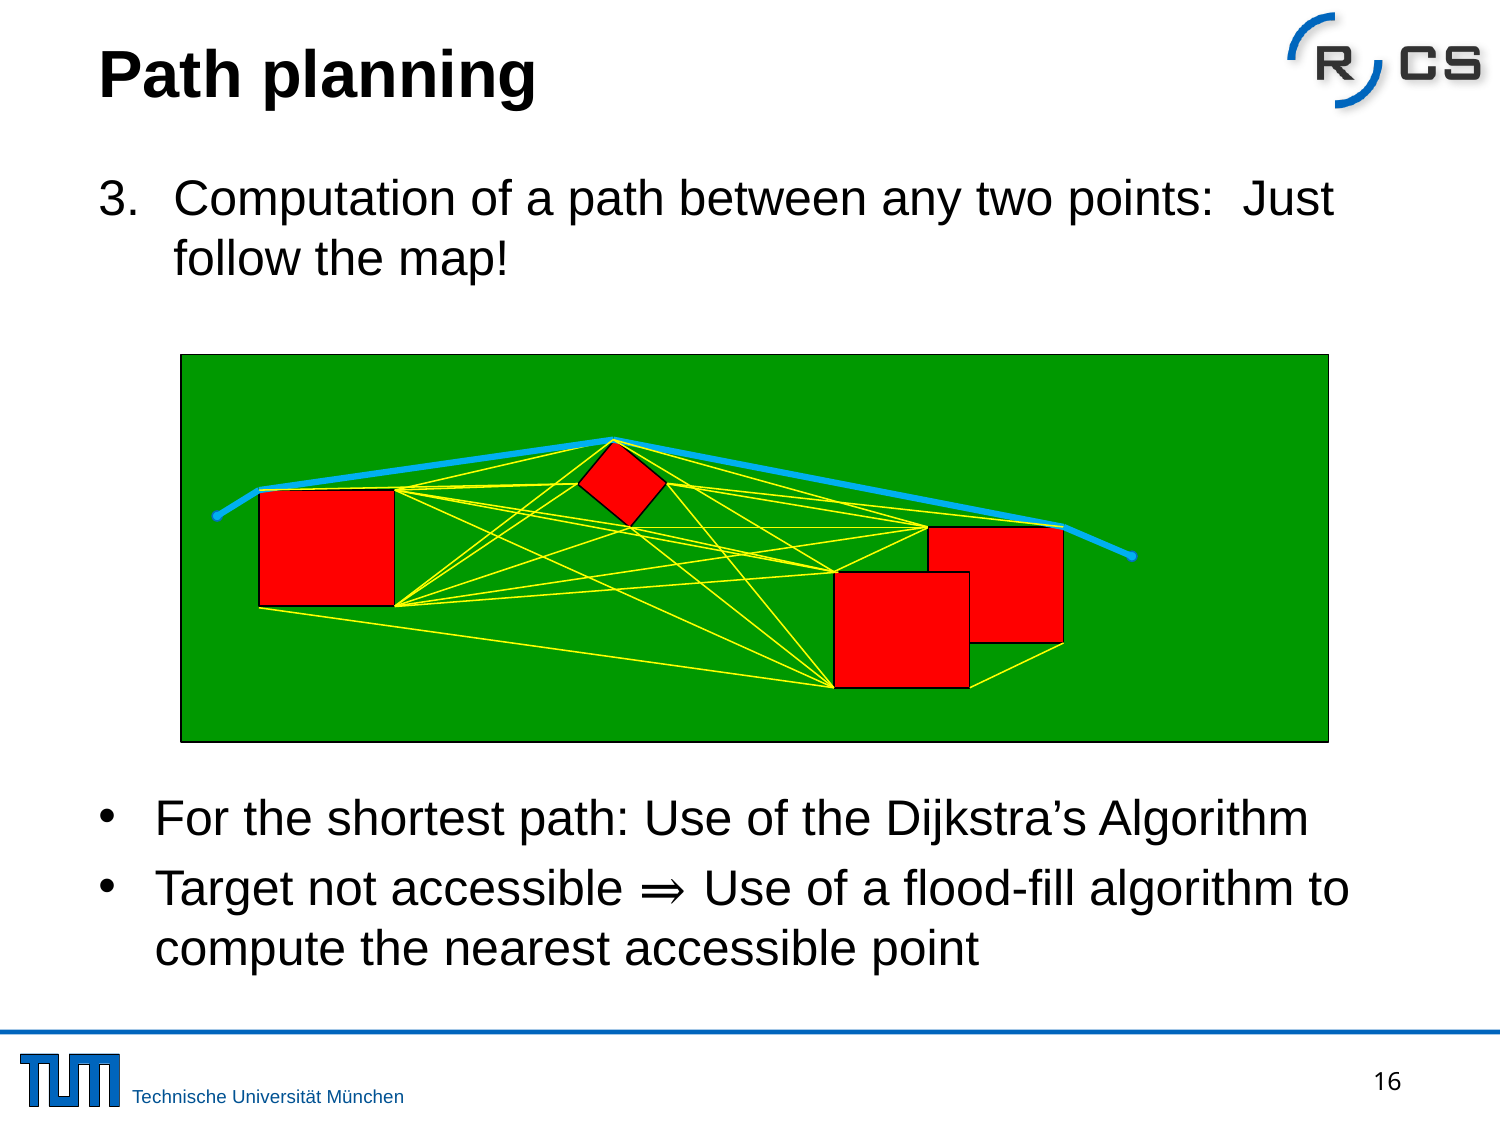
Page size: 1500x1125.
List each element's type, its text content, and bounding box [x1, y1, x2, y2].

slide_number 16 [1332, 1056, 1417, 1108]
list Computation of a path between any two points: Just follow the map! For the shortest path: Use of the Dijkstra’s Algorithm Target not accessible ⇒ Use of a flood-fill algorithm to compute the nearest accessible point [83, 158, 1417, 1013]
picture [1286, 11, 1483, 109]
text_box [180, 354, 1329, 743]
title Path planning [83, 18, 1278, 119]
